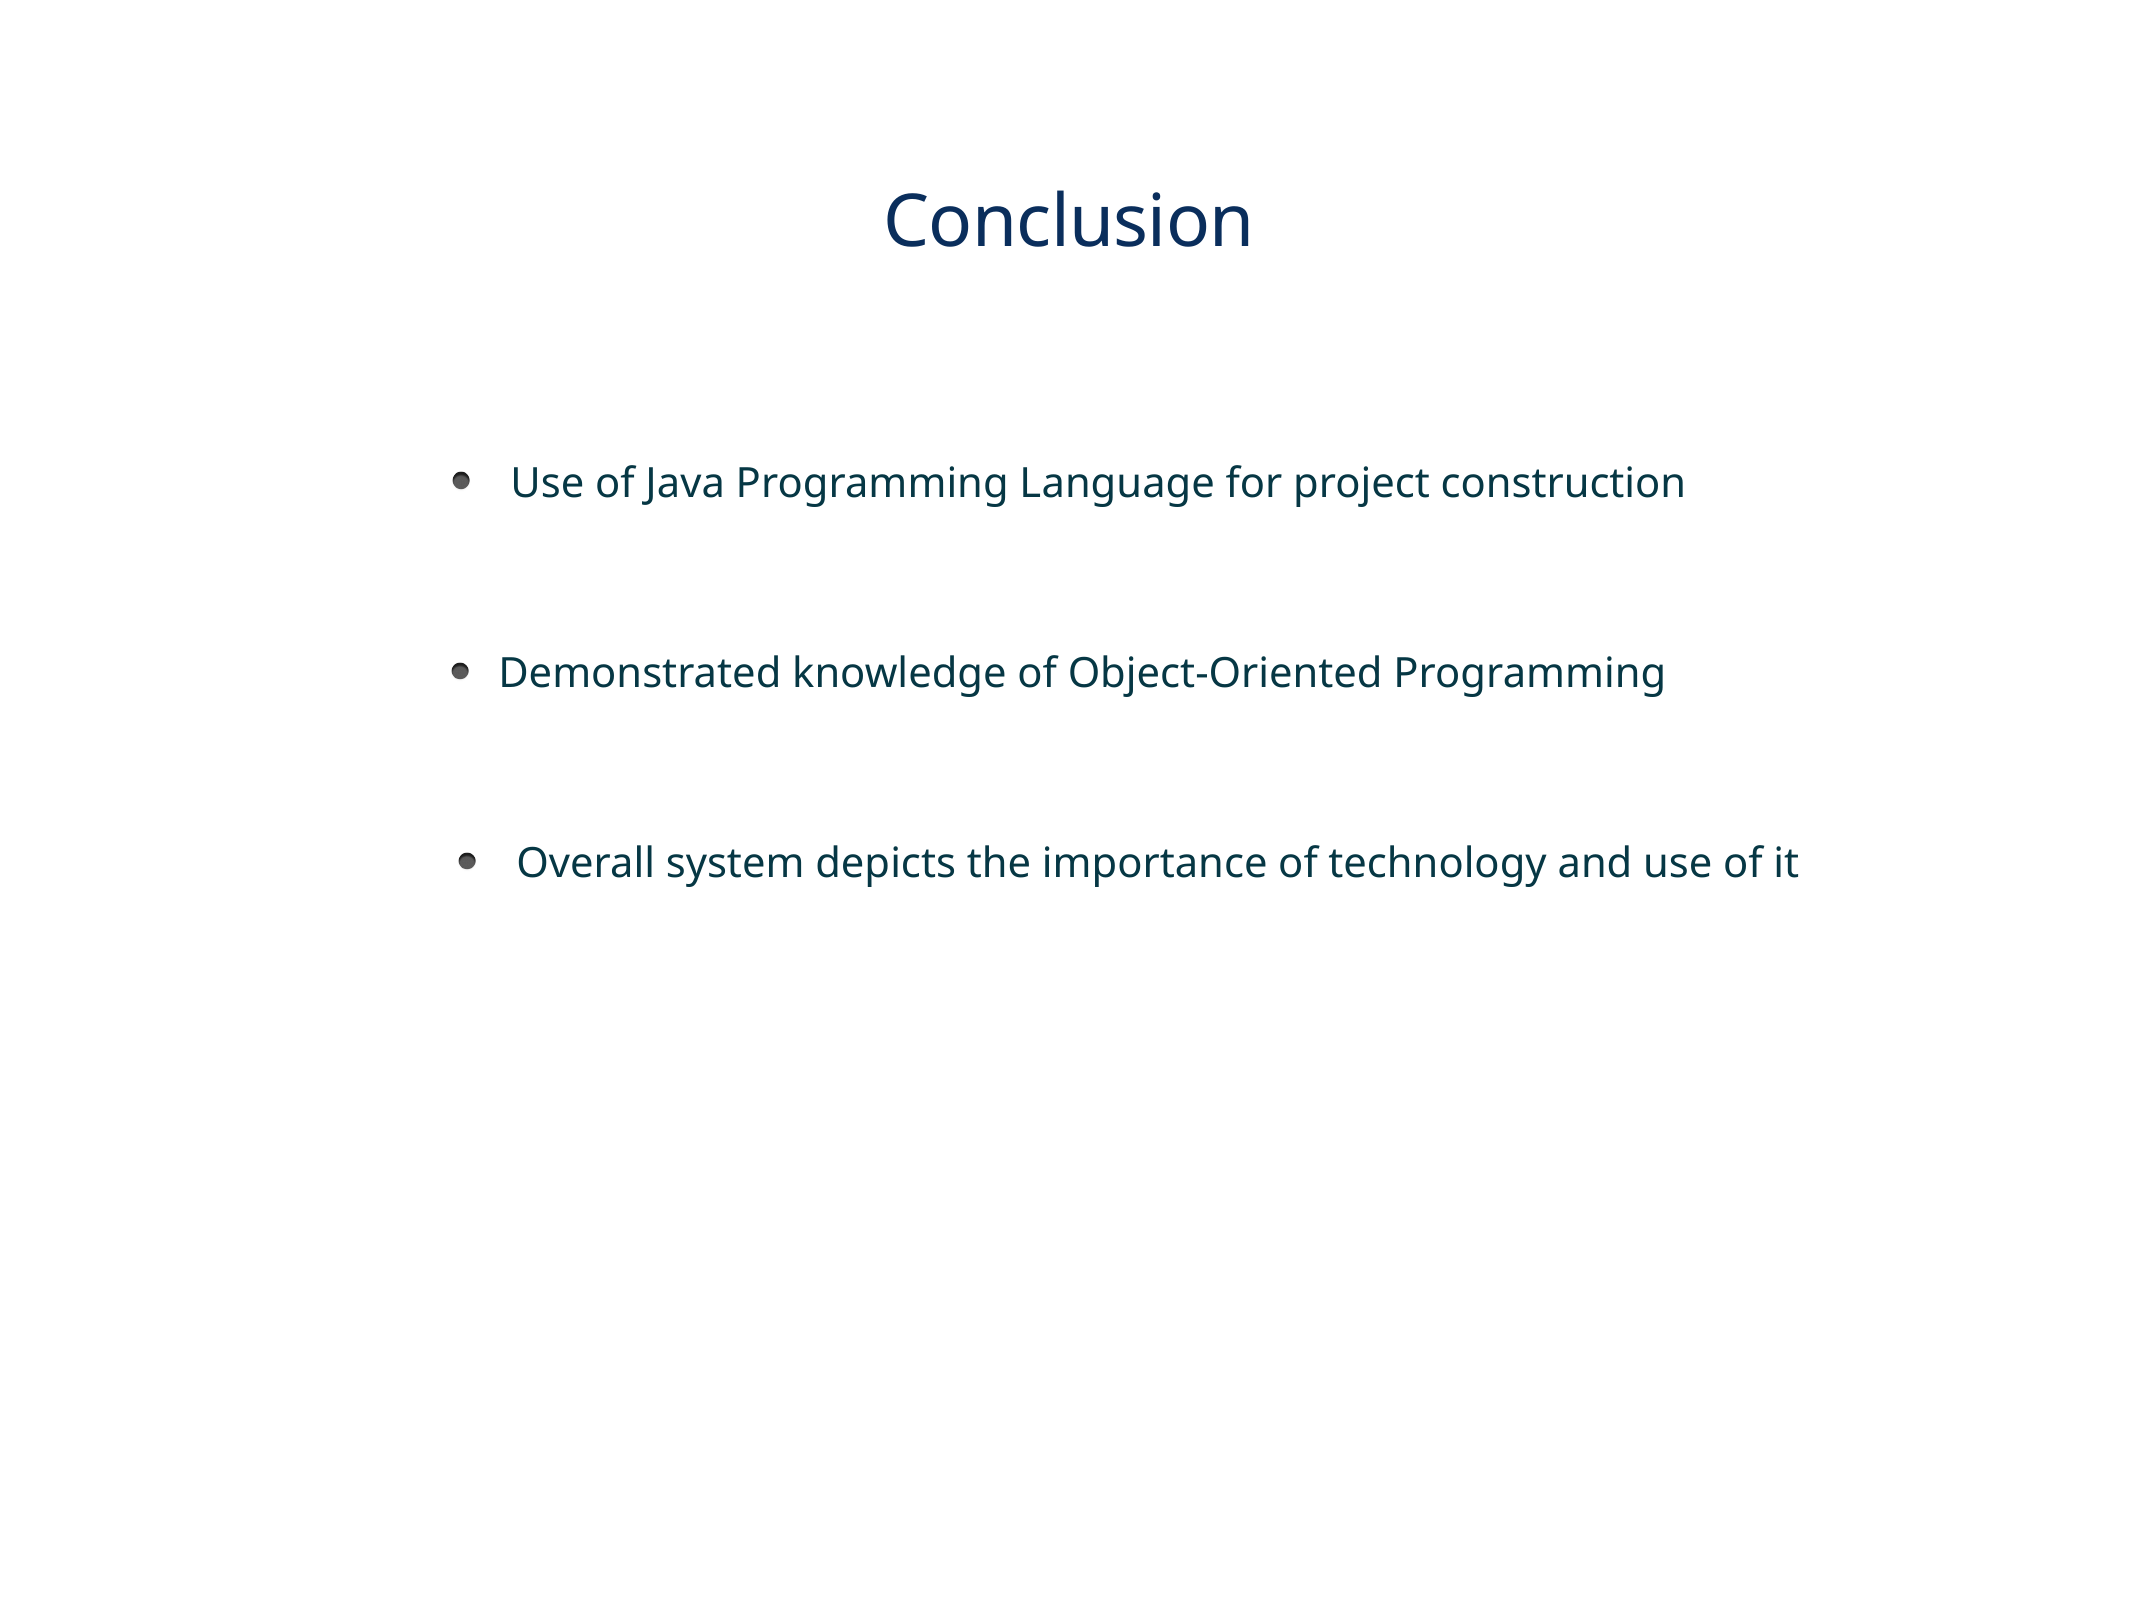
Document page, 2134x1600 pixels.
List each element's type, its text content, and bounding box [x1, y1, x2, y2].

text_box Conclusion [519, 156, 1618, 294]
picture [451, 470, 471, 492]
picture [457, 851, 477, 872]
text_box Use of Java Programming Language for project construction [442, 452, 1696, 515]
text_box Demonstrated knowledge of Object-Oriented Programming [441, 643, 1697, 705]
text_box Overall system depicts the importance of technology and use of it [449, 833, 1808, 895]
picture [450, 661, 470, 682]
